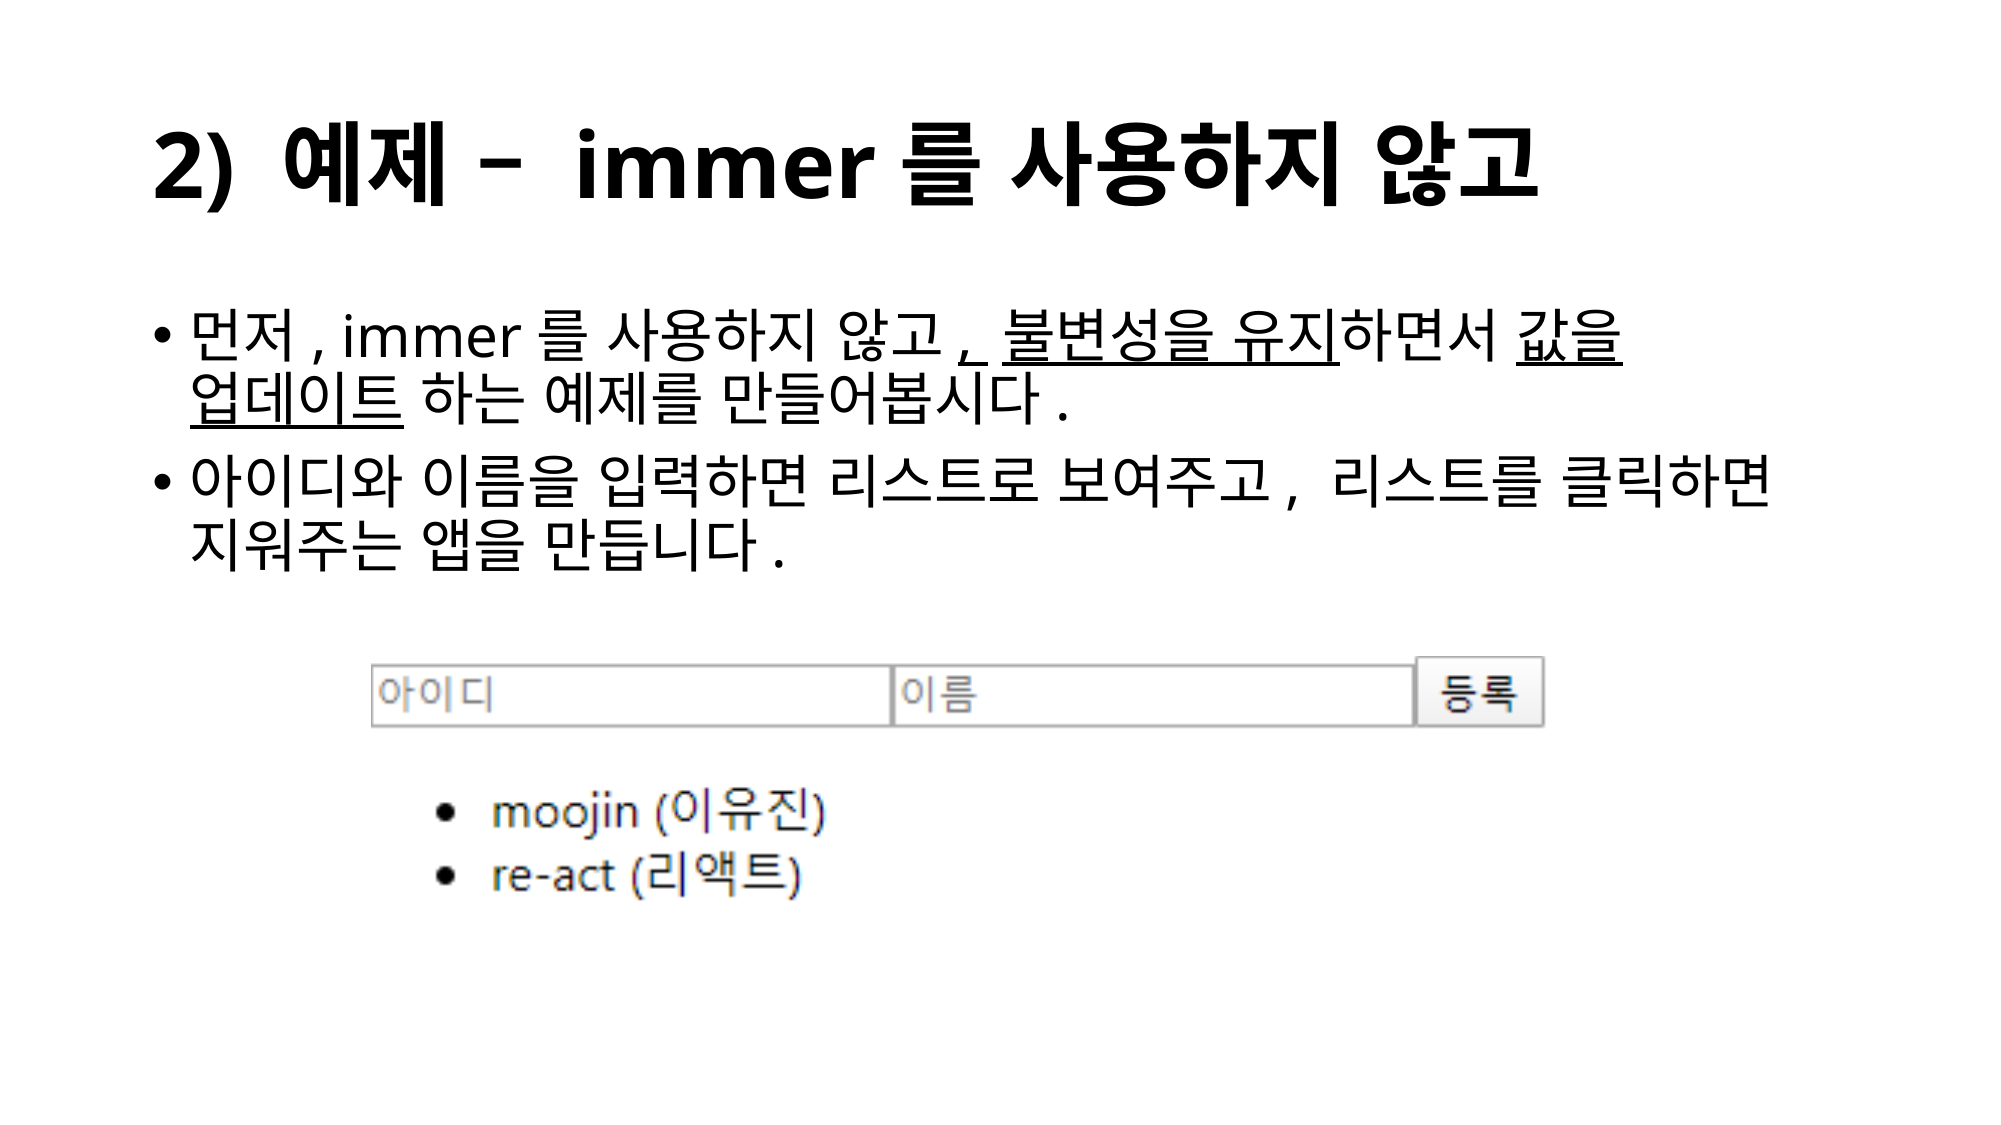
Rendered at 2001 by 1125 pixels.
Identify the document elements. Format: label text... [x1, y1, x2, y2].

list 먼저, immer를 사용하지 않고, 불변성을 유지하면서 값을 업데이트 하는 예제를 만들어봅시다. 아이디와 이름을 입력하면 리스트로 보여주고, 리스트를 클릭하면 지워주는 앱을 만듭니다. [137, 299, 1863, 1014]
picture [371, 656, 1570, 934]
title 2) 예제 – immer를 사용하지 않고 [137, 59, 1863, 278]
